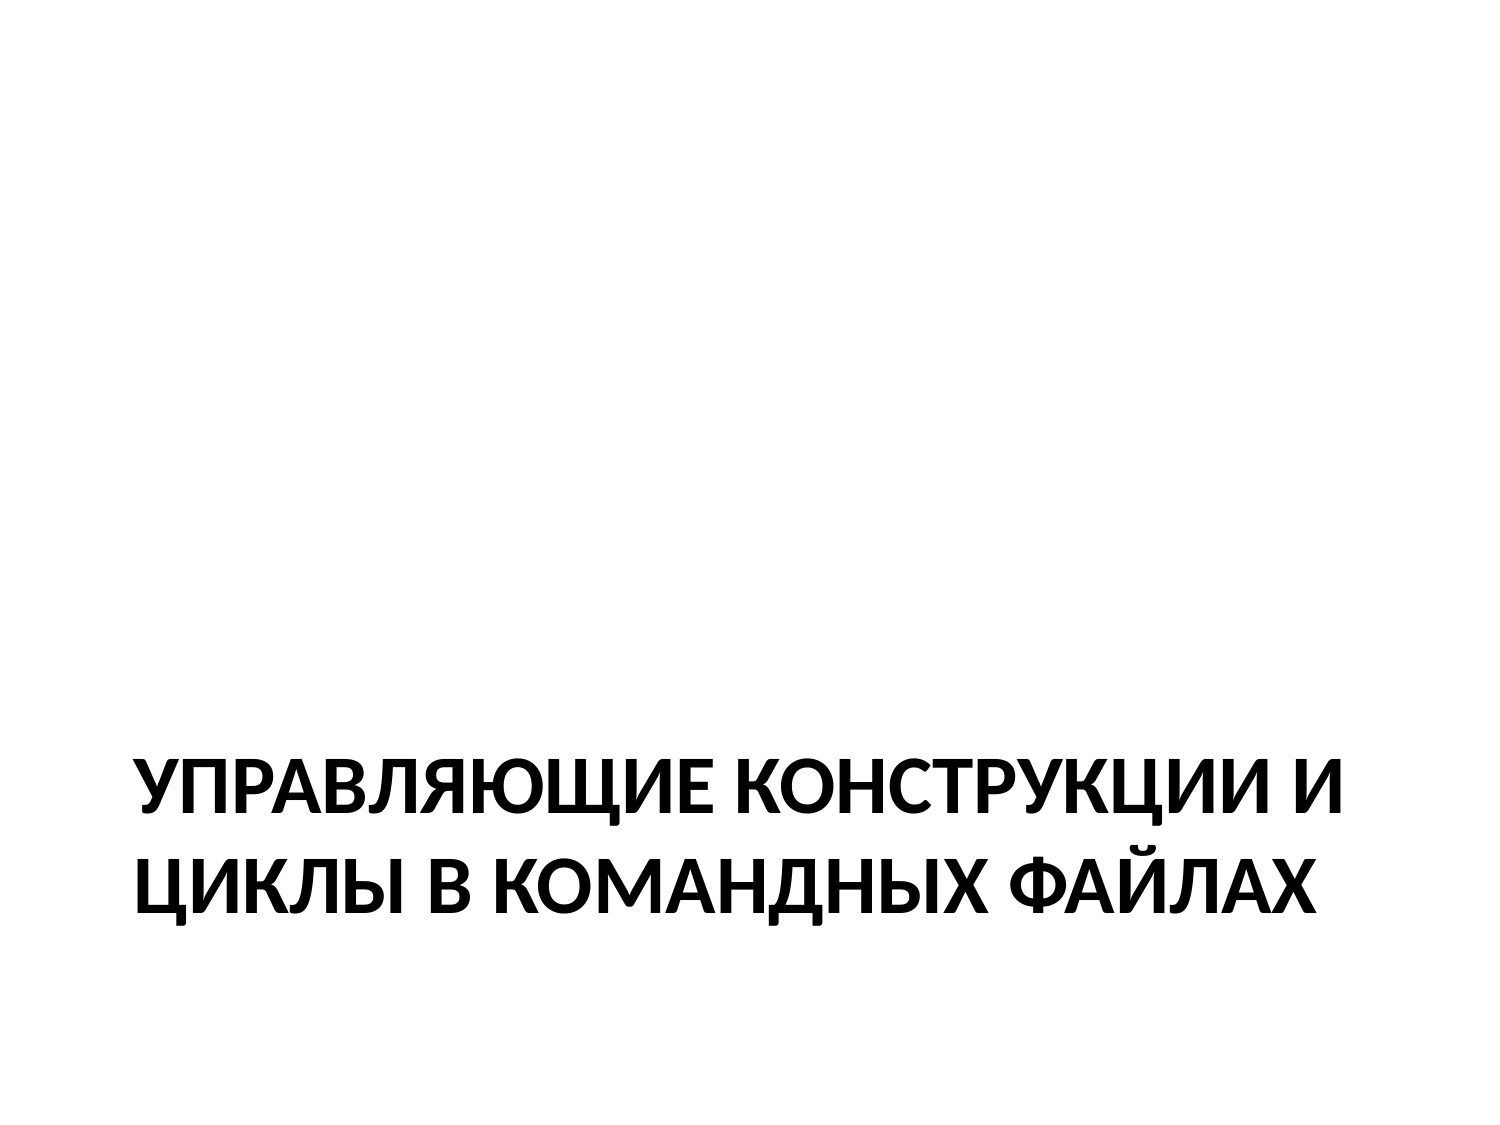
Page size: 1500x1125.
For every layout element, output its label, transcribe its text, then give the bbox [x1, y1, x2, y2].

title Управляющие конструкции и циклы в командных файлах [118, 722, 1394, 947]
